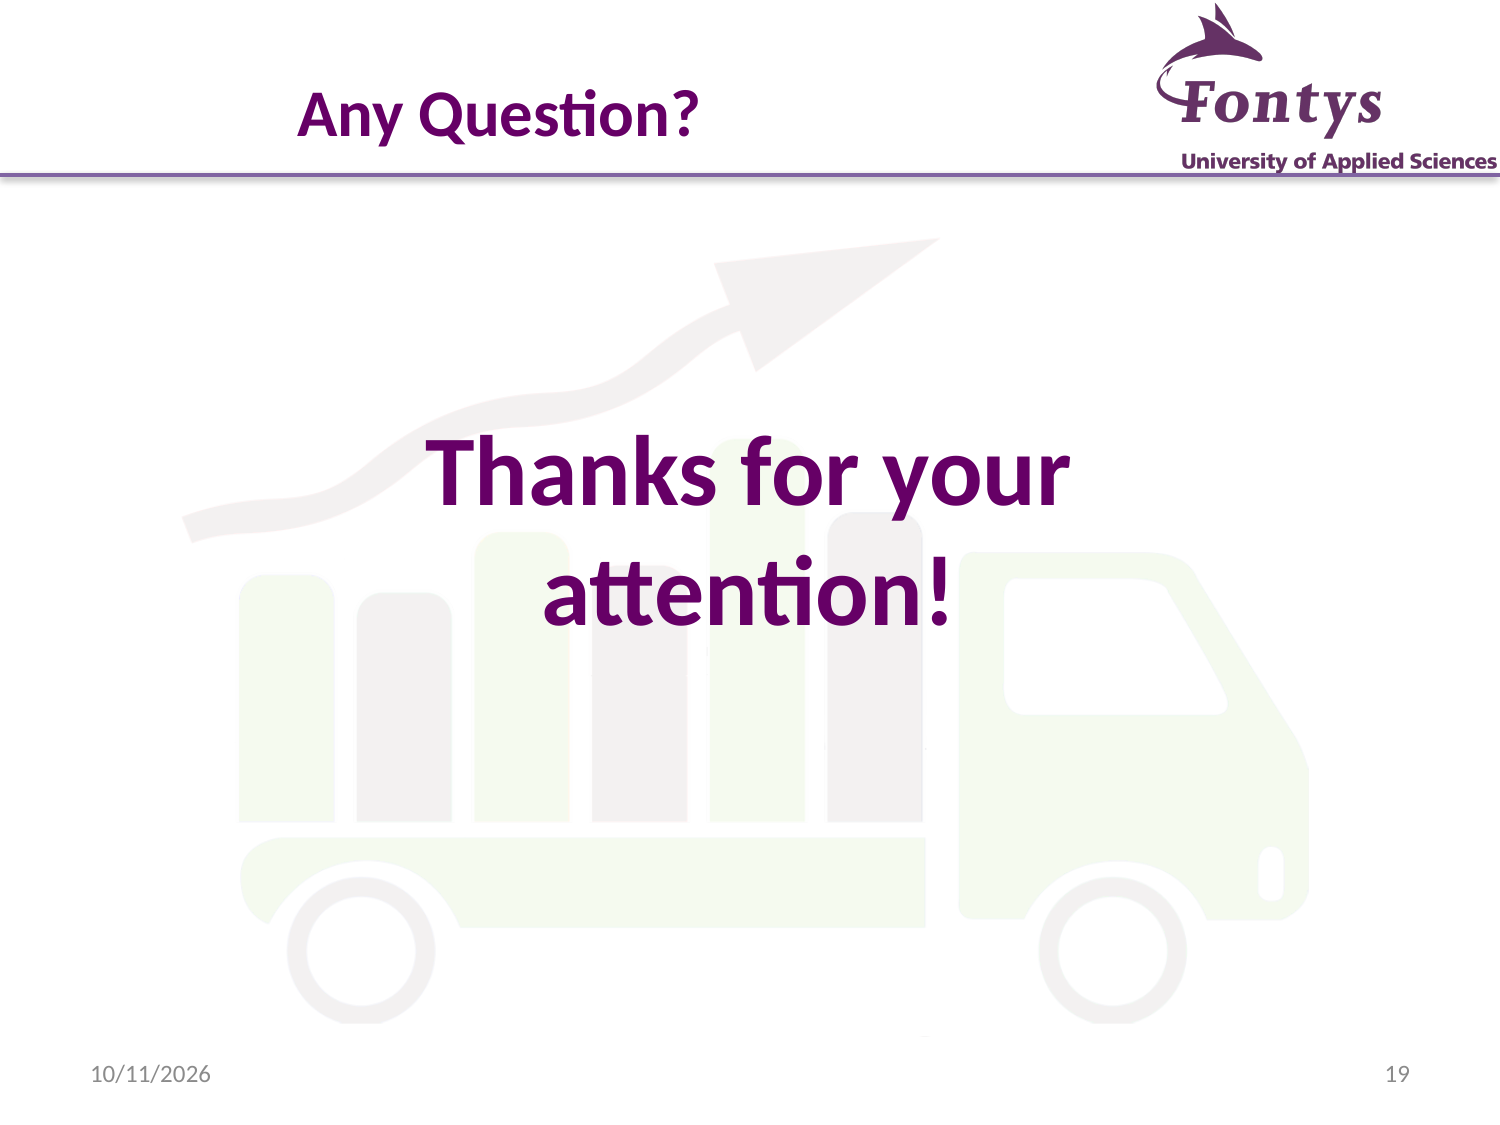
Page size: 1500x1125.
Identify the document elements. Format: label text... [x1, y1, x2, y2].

picture [93, 226, 1437, 1037]
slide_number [75, 1042, 425, 1103]
picture [1152, 0, 1500, 175]
text_box Any Question? [74, 45, 924, 171]
slide_number 19 [1074, 1046, 1425, 1103]
